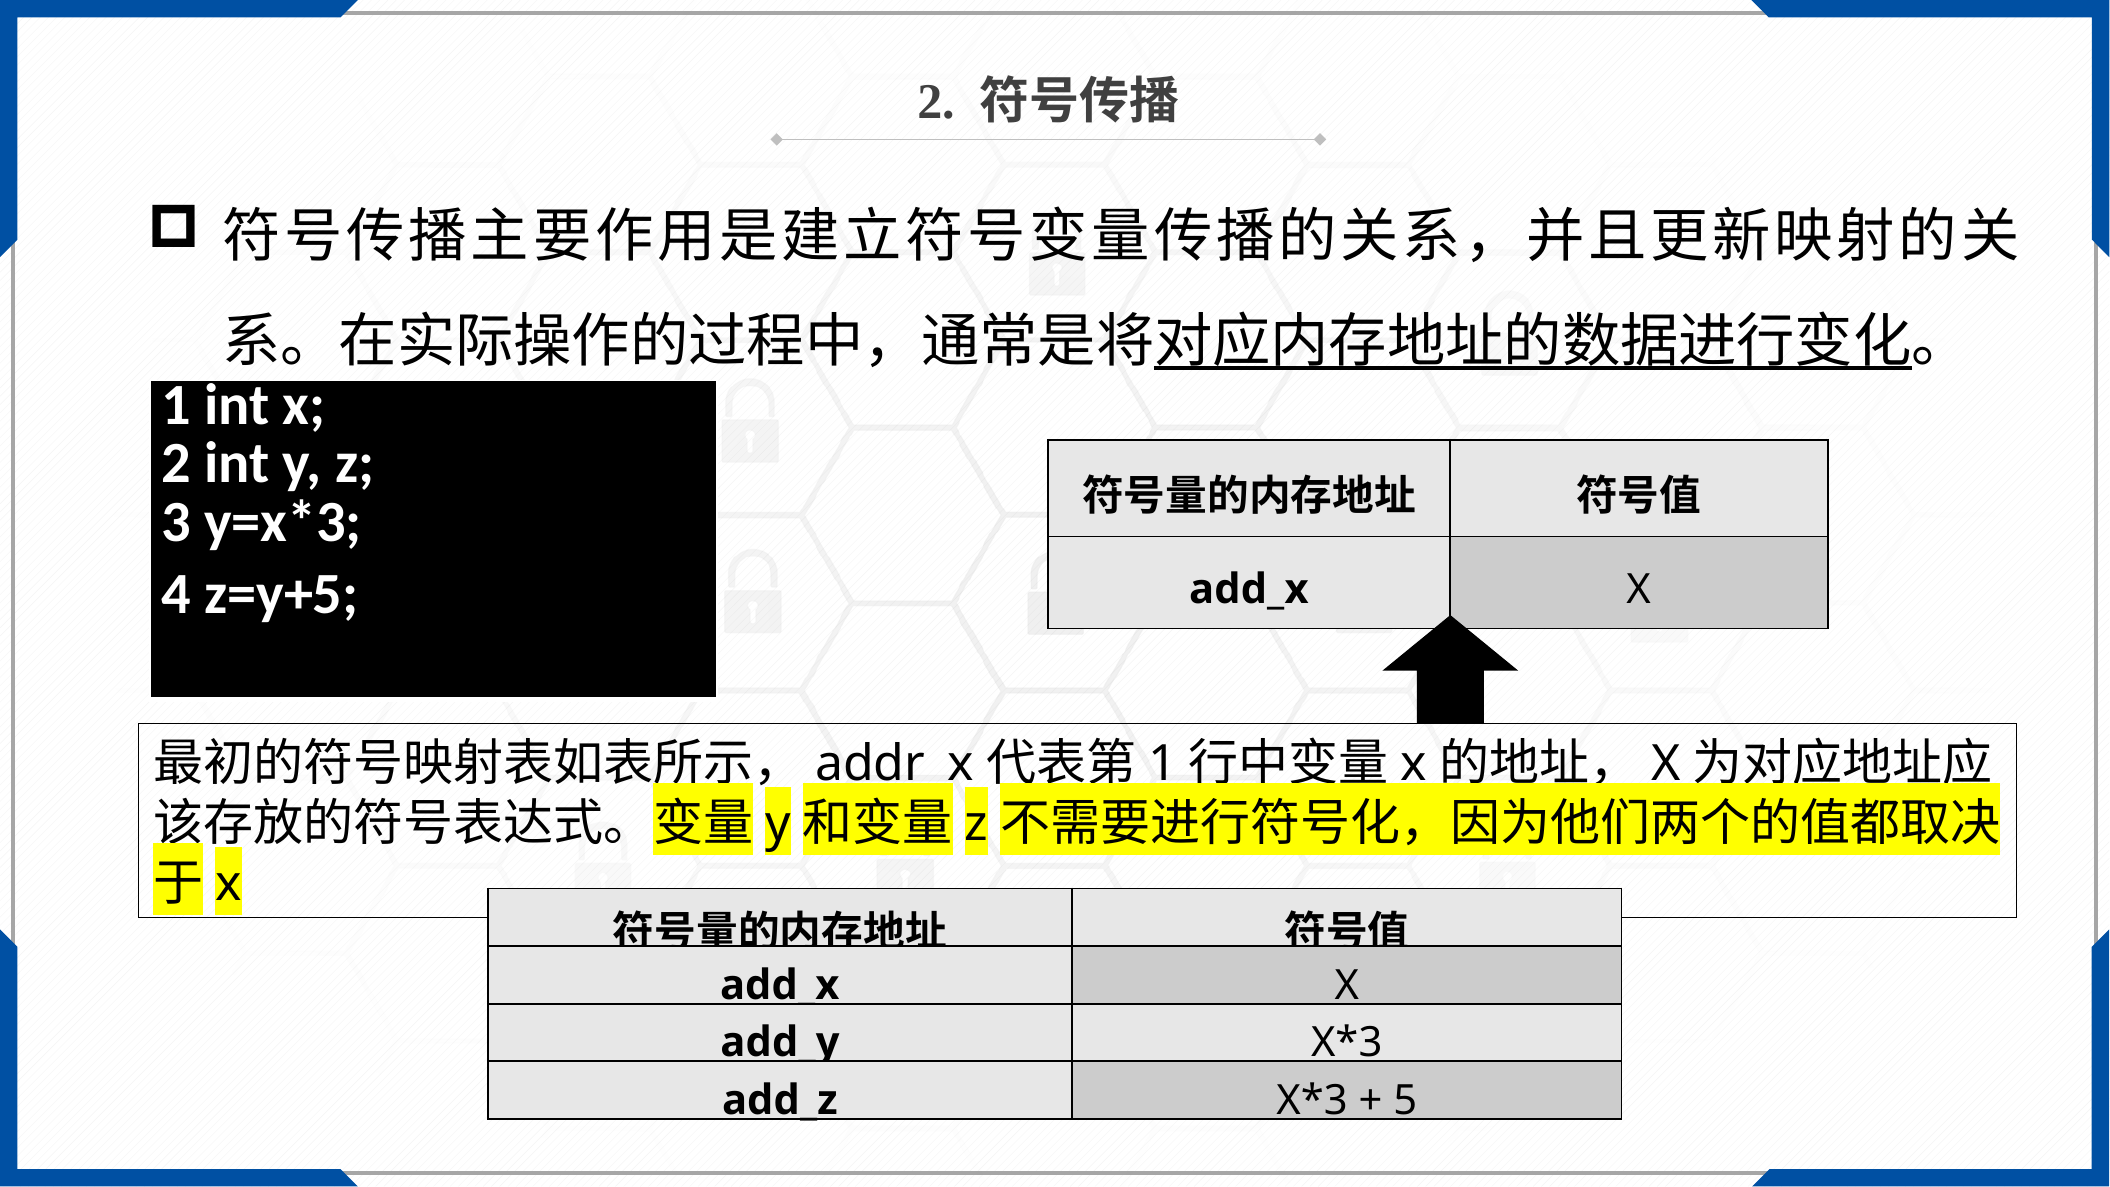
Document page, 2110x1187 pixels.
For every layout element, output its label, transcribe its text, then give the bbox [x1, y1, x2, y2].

table_cell X*3 [1073, 1005, 1621, 1060]
text_box [1382, 615, 1519, 724]
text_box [747, 61, 1350, 140]
table_header 符号值 [1073, 889, 1621, 945]
text_box 符号传播主要作用是建立符号变量传播的关系，并且更新映射的关系。在实际操作的过程中，通常是将对应内存地址的数据进行变化。 [133, 156, 2036, 381]
table_header 符号量的内存地址 [1049, 441, 1449, 536]
table_cell add_x [1049, 537, 1449, 628]
table_cell add_y [489, 1005, 1071, 1060]
table_cell X [1451, 537, 1827, 628]
table_cell X [1073, 947, 1621, 1003]
table_cell X*3 + 5 [1073, 1062, 1621, 1118]
text_box 最初的符号映射表如表所示，addr_x代表第1行中变量x的地址，X为对应地址应该存放的符号表达式。变量y和变量z不需要进行符号化，因为他们两个的值都取决于x [138, 723, 2017, 918]
picture [80, 0, 2029, 1187]
table_cell add_z [489, 1062, 1071, 1118]
table_header 1 int x; 2 int y, z; 3 y=x*3; 4 z=y+5; [151, 381, 716, 697]
table_header 符号量的内存地址 [489, 889, 1071, 945]
table_header 符号值 [1451, 441, 1827, 536]
table_cell add_x [489, 947, 1071, 1003]
